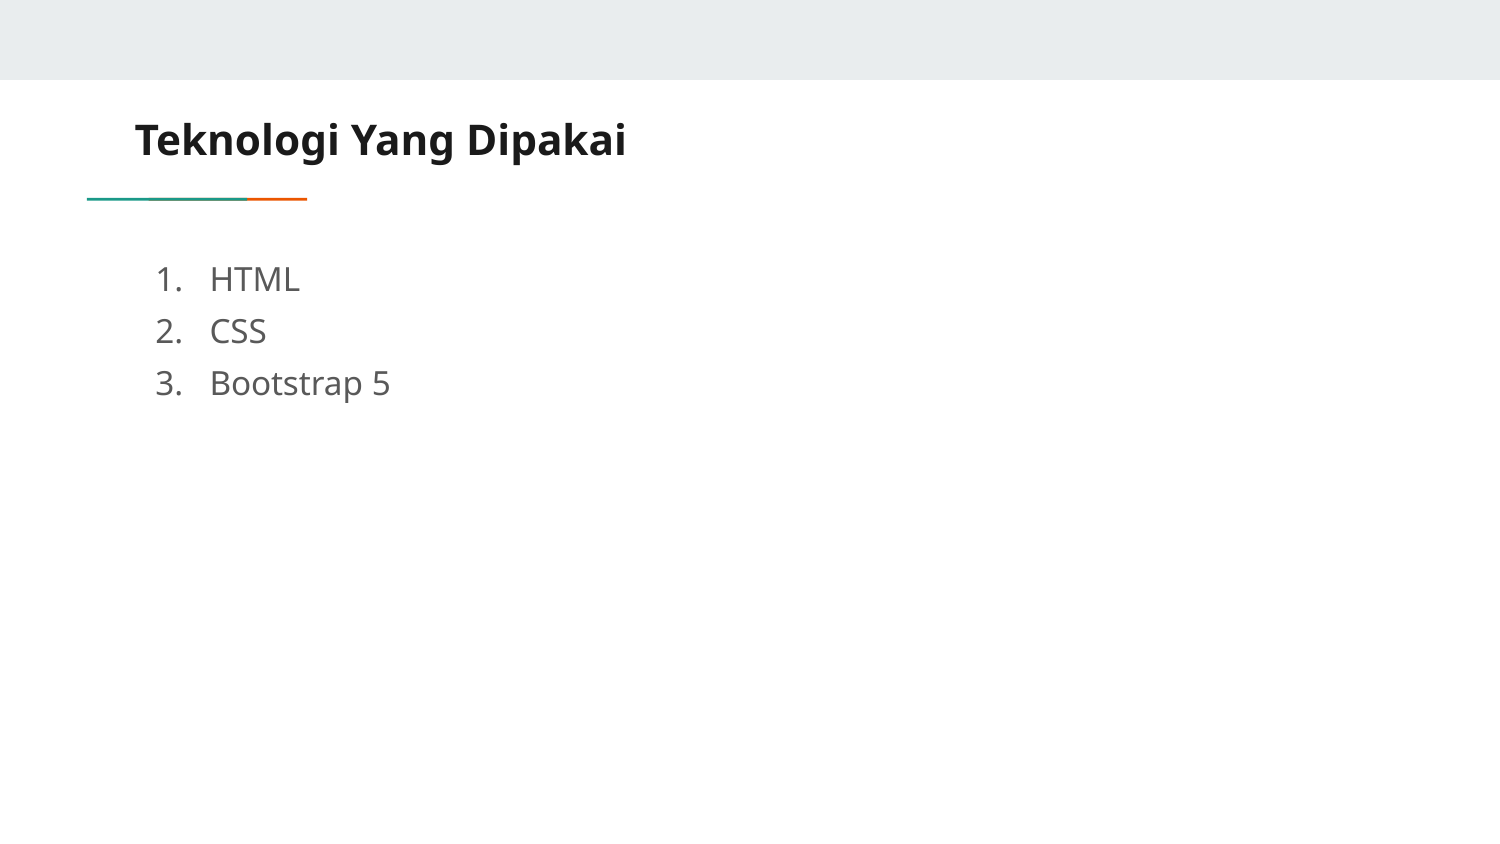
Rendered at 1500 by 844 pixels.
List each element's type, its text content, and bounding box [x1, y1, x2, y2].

title Teknologi Yang Dipakai [119, 95, 1381, 184]
list HTML CSS Bootstrap 5 [119, 234, 1381, 712]
